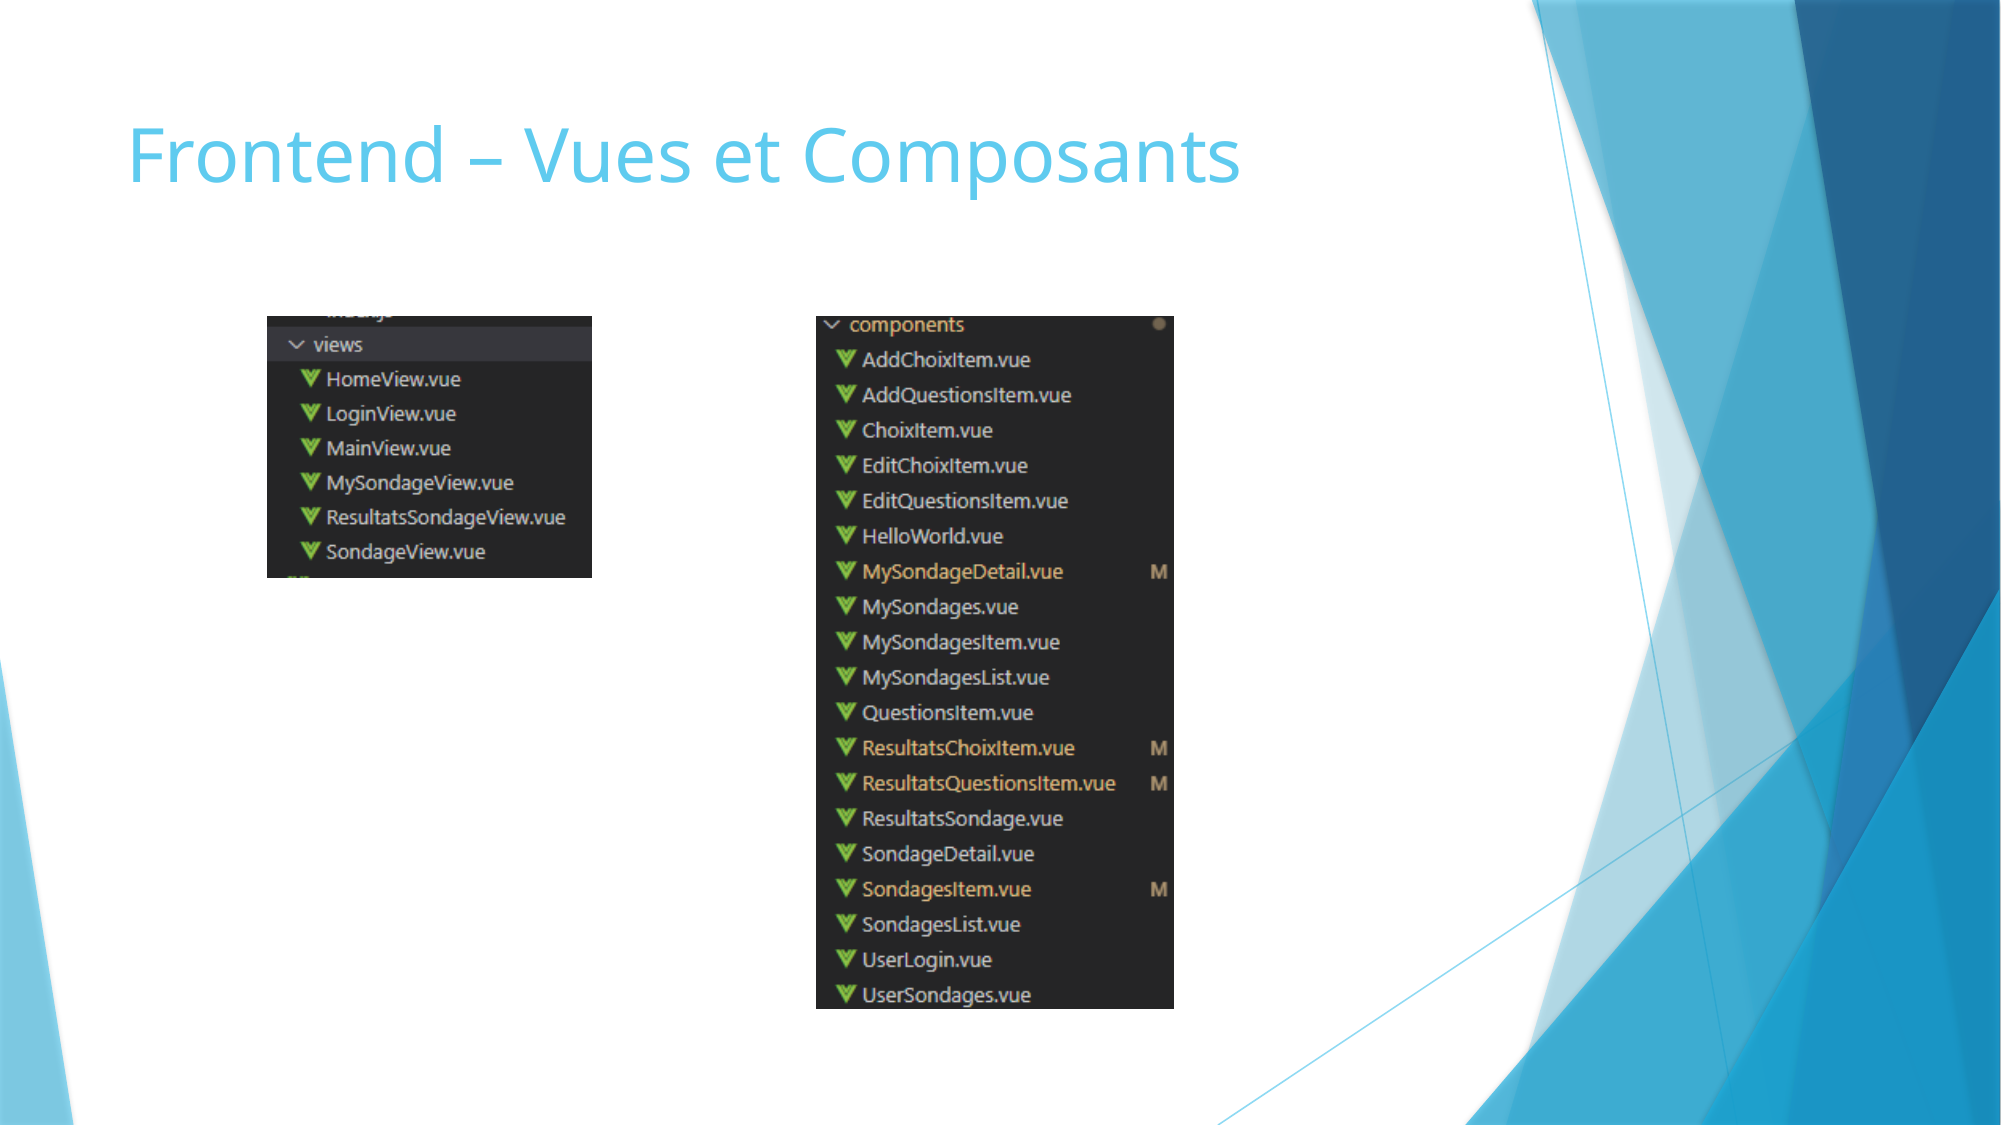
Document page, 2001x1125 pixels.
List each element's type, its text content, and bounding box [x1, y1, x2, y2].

picture [267, 316, 592, 579]
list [815, 316, 1175, 1010]
title Frontend – Vues et Composants [111, 99, 1522, 317]
